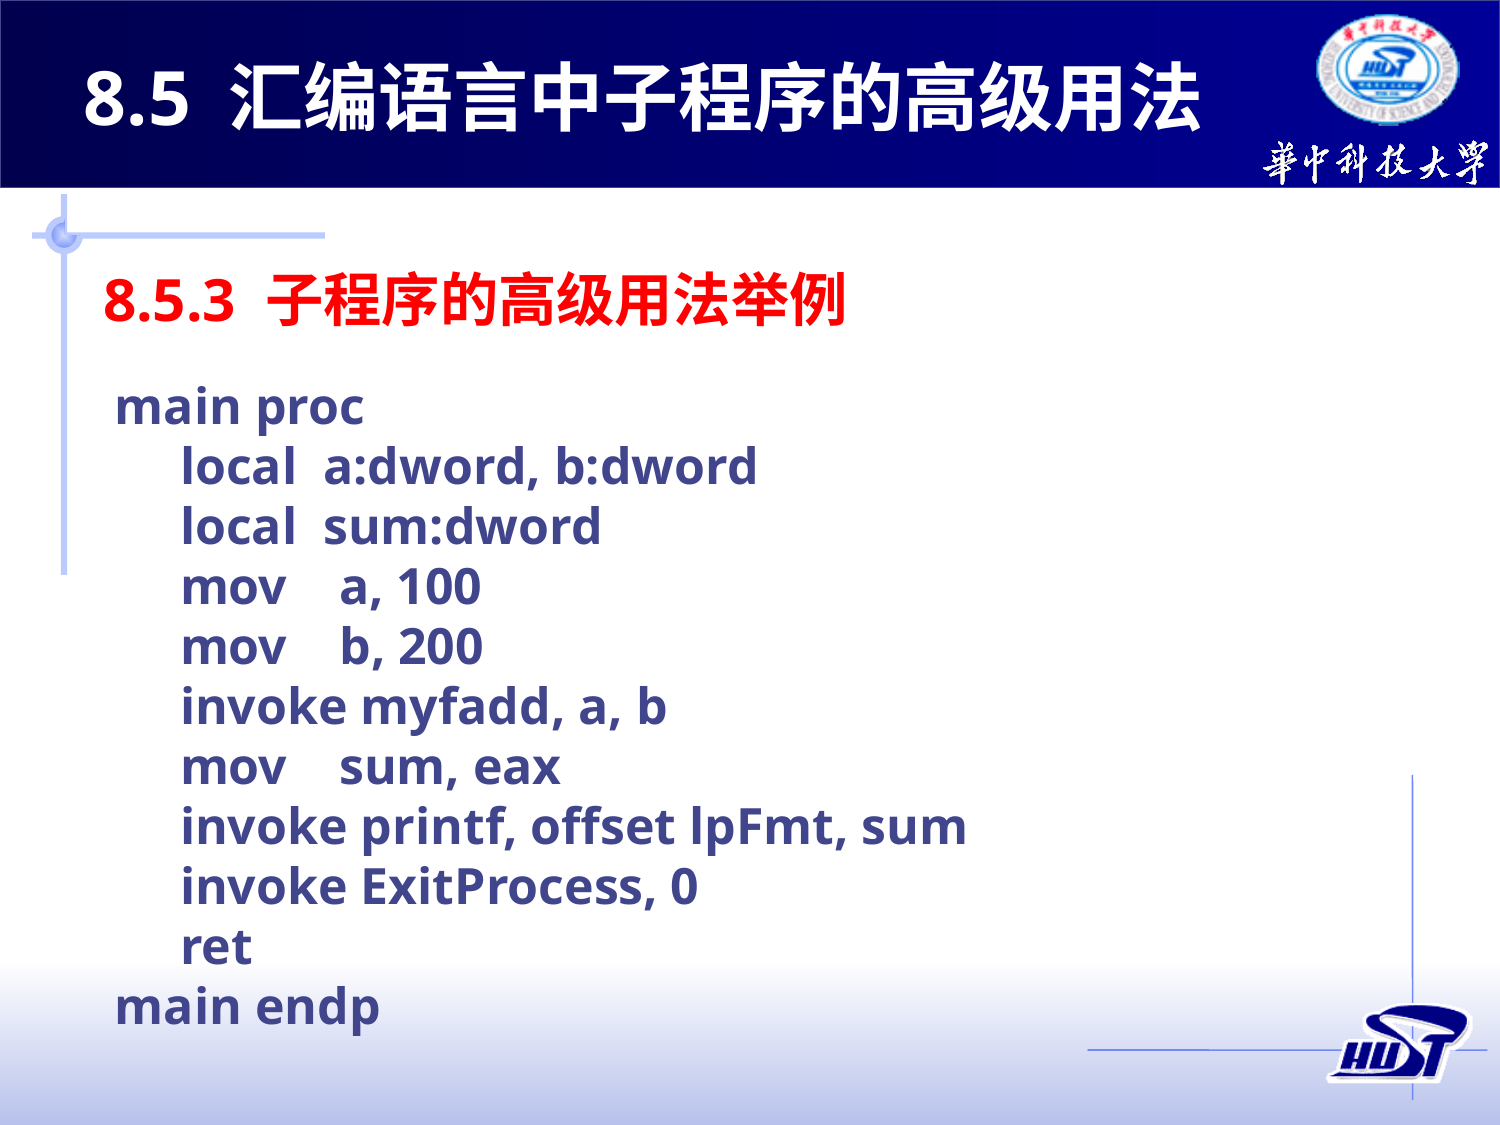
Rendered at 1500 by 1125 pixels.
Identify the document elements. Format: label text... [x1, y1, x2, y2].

text_box 8.5.3 子程序的高级用法举例 [88, 255, 1176, 341]
text_box main proc local a:dword, b:dword local sum:dword mov a, 100 mov b, 200 invoke myfadd, a, b mov sum, eax invoke printf, offset lpFmt, sum invoke ExitProcess, 0 ret main endp [100, 367, 1117, 1043]
picture [1316, 14, 1460, 126]
picture [1262, 140, 1488, 185]
text_box 8.5 汇编语言中子程序的高级用法 [69, 42, 1219, 148]
